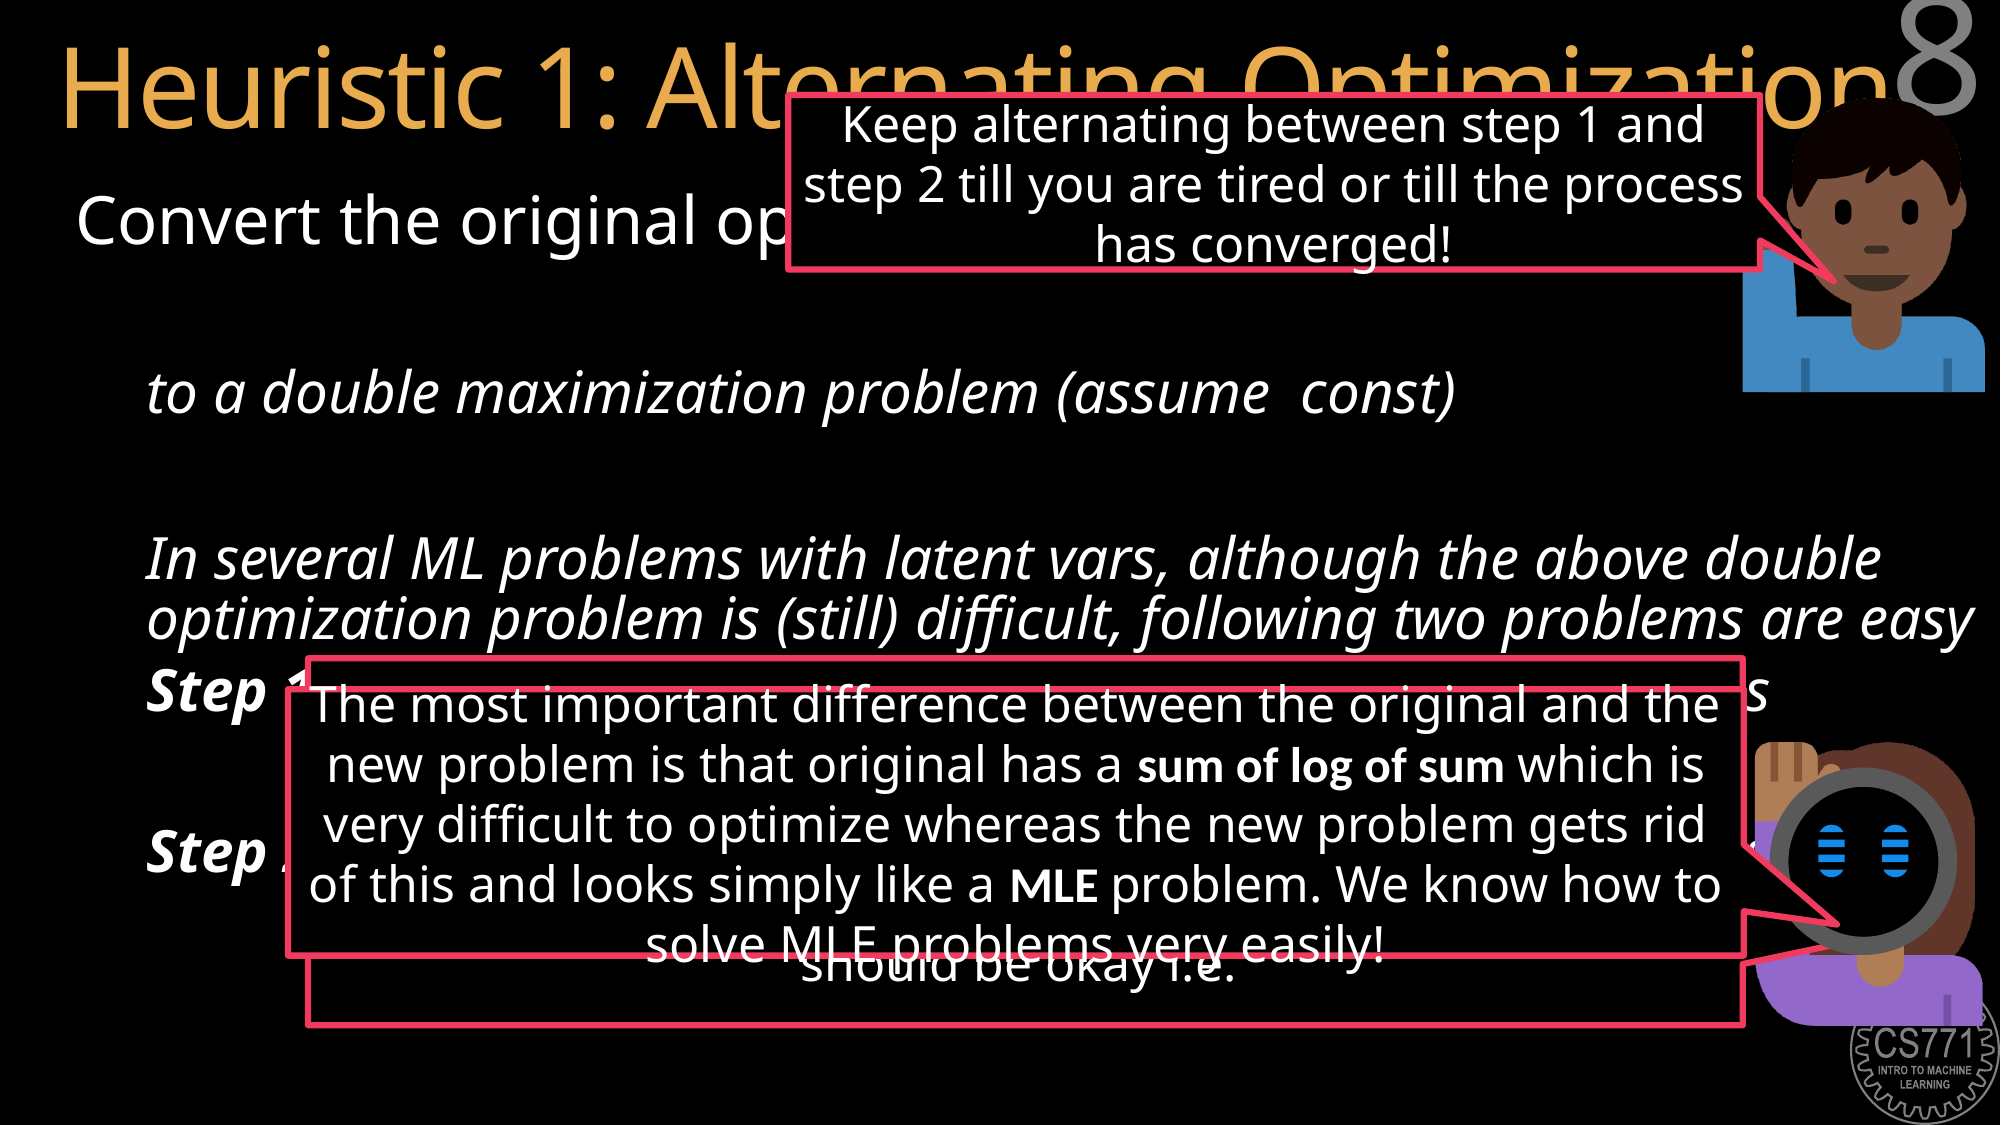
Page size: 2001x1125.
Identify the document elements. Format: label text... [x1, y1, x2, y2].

picture [1683, 93, 1985, 395]
slide_number 8 [1520, 6, 2000, 183]
picture [1726, 742, 2000, 1026]
text_box The most important difference between the original and the new problem is that original has a sum of log of sum which is very difficult to optimize whereas the new problem gets rid of this and looks simply like a MLE problem. We know how to solve MLE problems very easily! [286, 688, 1745, 957]
text_box Keep alternating between step 1 and step 2 till you are tired or till the process has converged! [787, 94, 1683, 271]
title Heuristic 1: Alternating Optimization [41, 5, 1945, 183]
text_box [1769, 767, 1958, 956]
